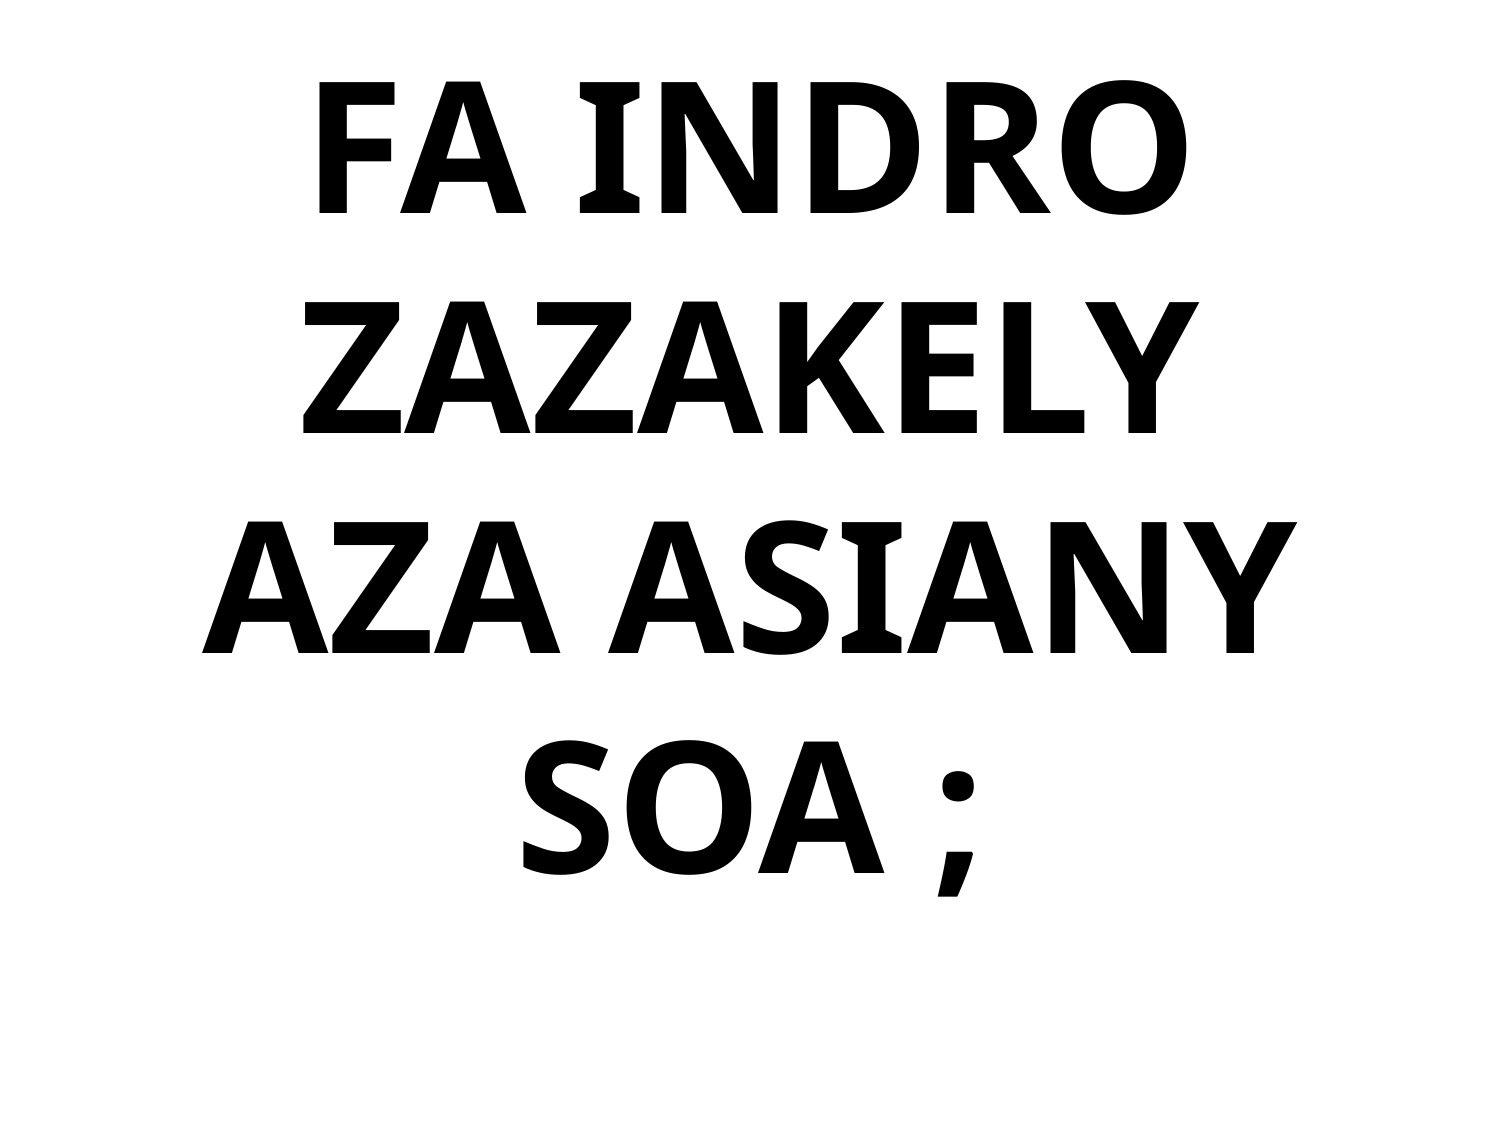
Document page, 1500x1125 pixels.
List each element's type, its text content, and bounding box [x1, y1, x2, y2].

title FA INDRO ZAZAKELY AZA ASIANY SOA ; [112, 349, 1388, 591]
